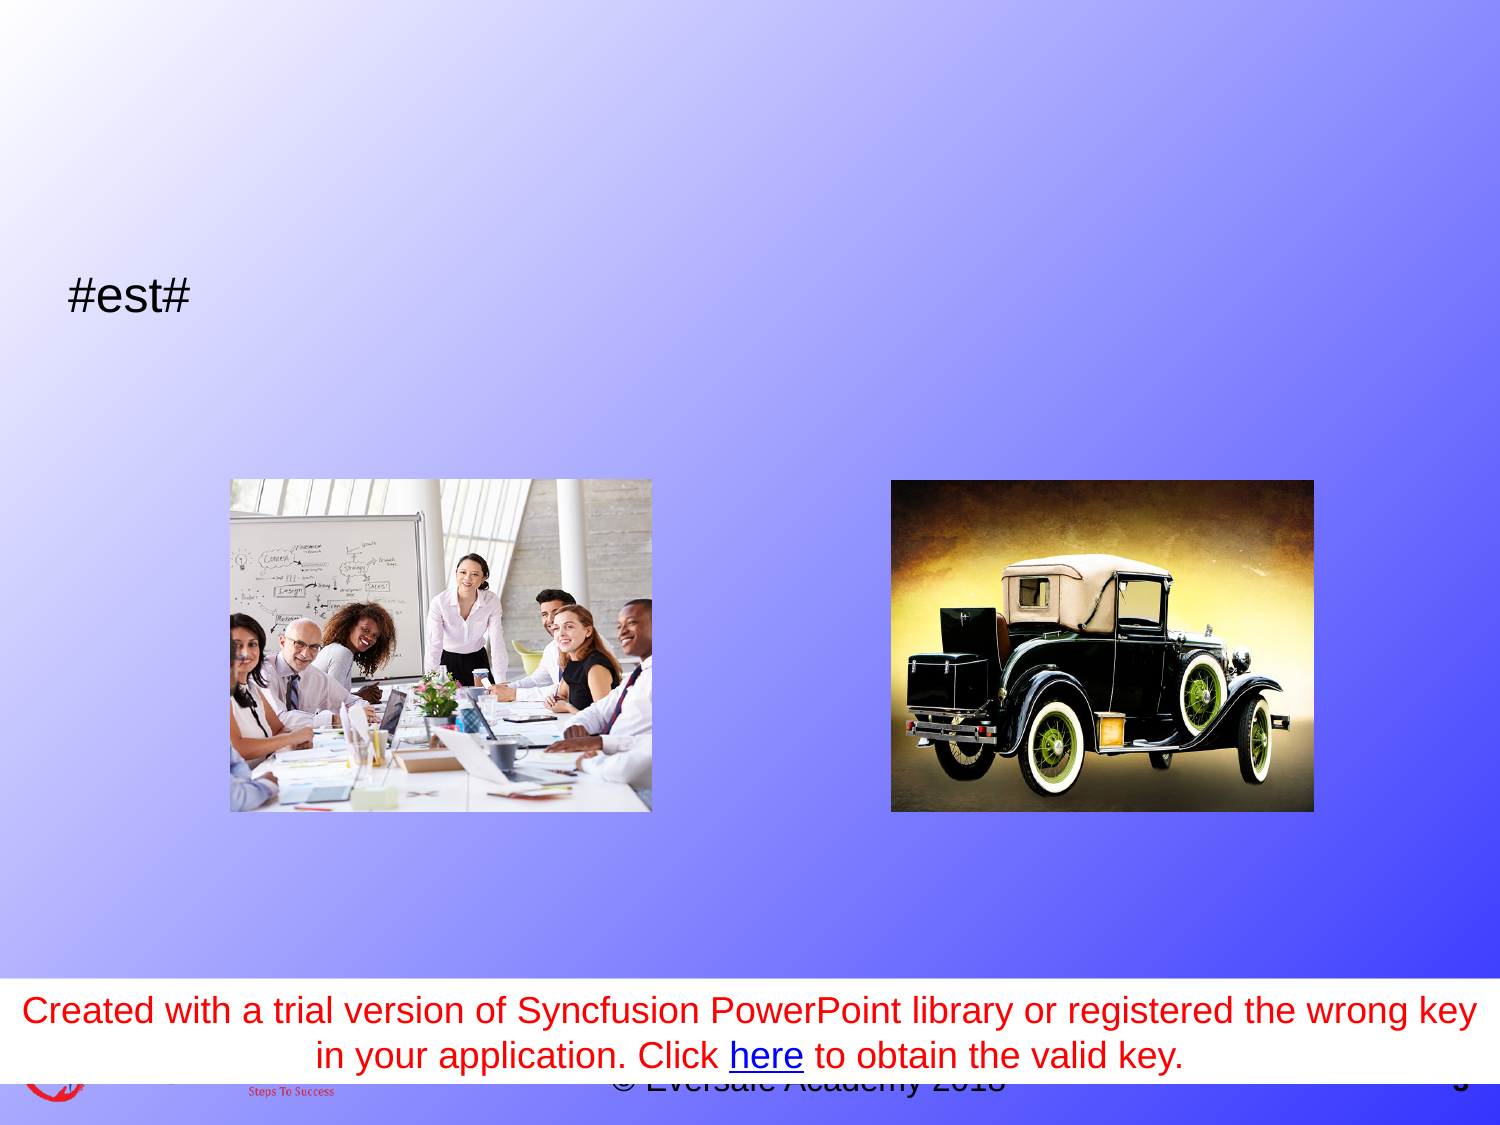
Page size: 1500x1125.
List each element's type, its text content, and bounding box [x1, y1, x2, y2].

text_box Created with a trial version of Syncfusion PowerPoint library or registered the wrong key in your application. Click here to obtain the valid key. [0, 978, 1500, 1084]
picture [20, 1084, 340, 1124]
picture [229, 479, 652, 812]
picture [891, 480, 1314, 812]
slide_number 3 [1340, 1084, 1484, 1118]
list #est# [53, 255, 1447, 976]
